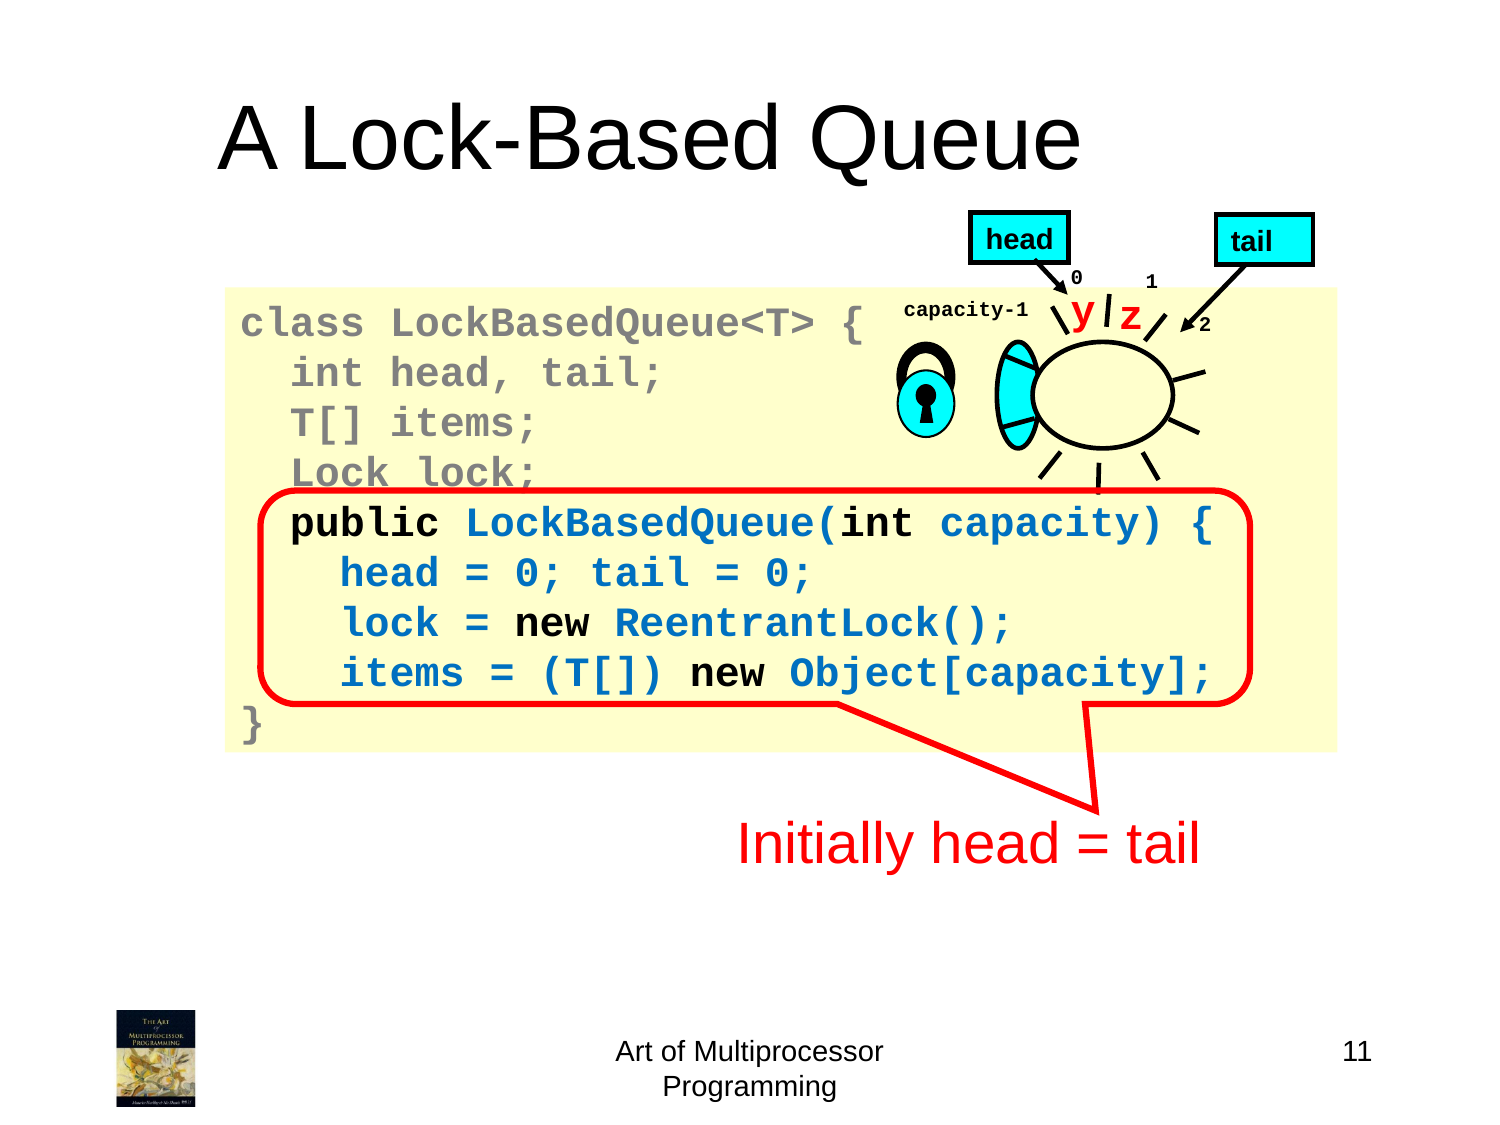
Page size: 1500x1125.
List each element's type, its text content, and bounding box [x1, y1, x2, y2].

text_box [887, 212, 1314, 495]
title A Lock-Based Queue [74, 38, 1307, 228]
text_box Initially head = tail [691, 797, 1248, 883]
text_box [260, 490, 1251, 797]
text_box class LockBasedQueue<T> { int head, tail; T[] items; Lock lock; public LockBasedQueue(int capacity) { head = 0; tail = 0; lock = new ReentrantLock(); items = (T[]) new Object[capacity]; } [224, 287, 953, 753]
text_box class LockBasedQueue<T> { int head, tail; T[] items; Lock lock; public LockBasedQueue(int capacity) { head = 0; tail = 0; lock = new ReentrantLock(); items = (T[]) new Object[capacity]; } [1086, 287, 1338, 753]
picture [107, 1010, 204, 1107]
slide_number 11 [1074, 1024, 1388, 1101]
footer Art of Multiprocessor Programming [512, 1024, 988, 1101]
